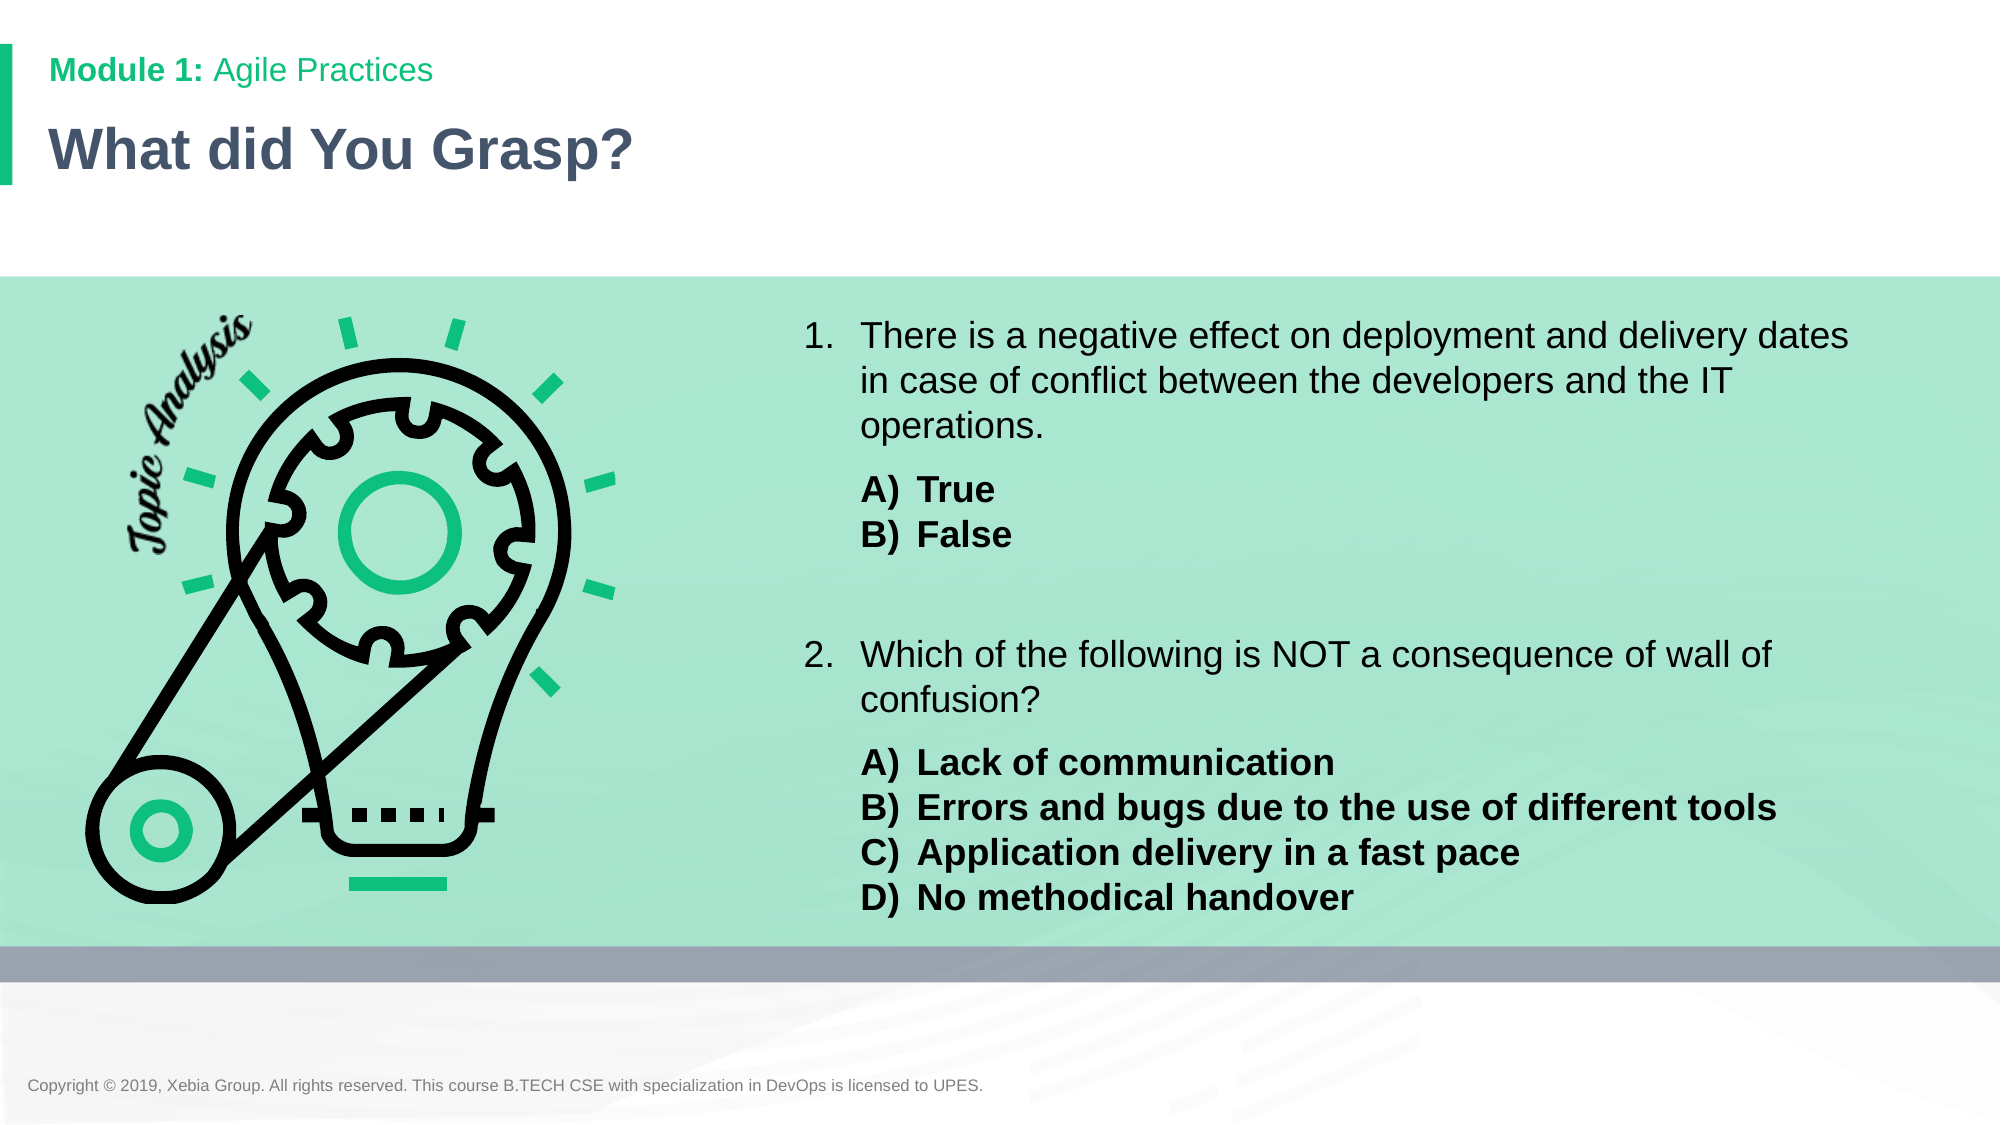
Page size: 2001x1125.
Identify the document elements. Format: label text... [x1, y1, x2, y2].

title What did You Grasp? [34, 103, 1887, 185]
picture [0, 0, 2000, 276]
picture [126, 315, 253, 555]
picture [0, 983, 2000, 1125]
list There is a negative effect on deployment and delivery dates in case of conflict between the developers and the IT operations. True False Which of the following is NOT a consequence of wall of confusion? Lack of communication Errors and bugs due to the use of different tools Application delivery in a fast pace No methodical handover [788, 303, 1887, 919]
